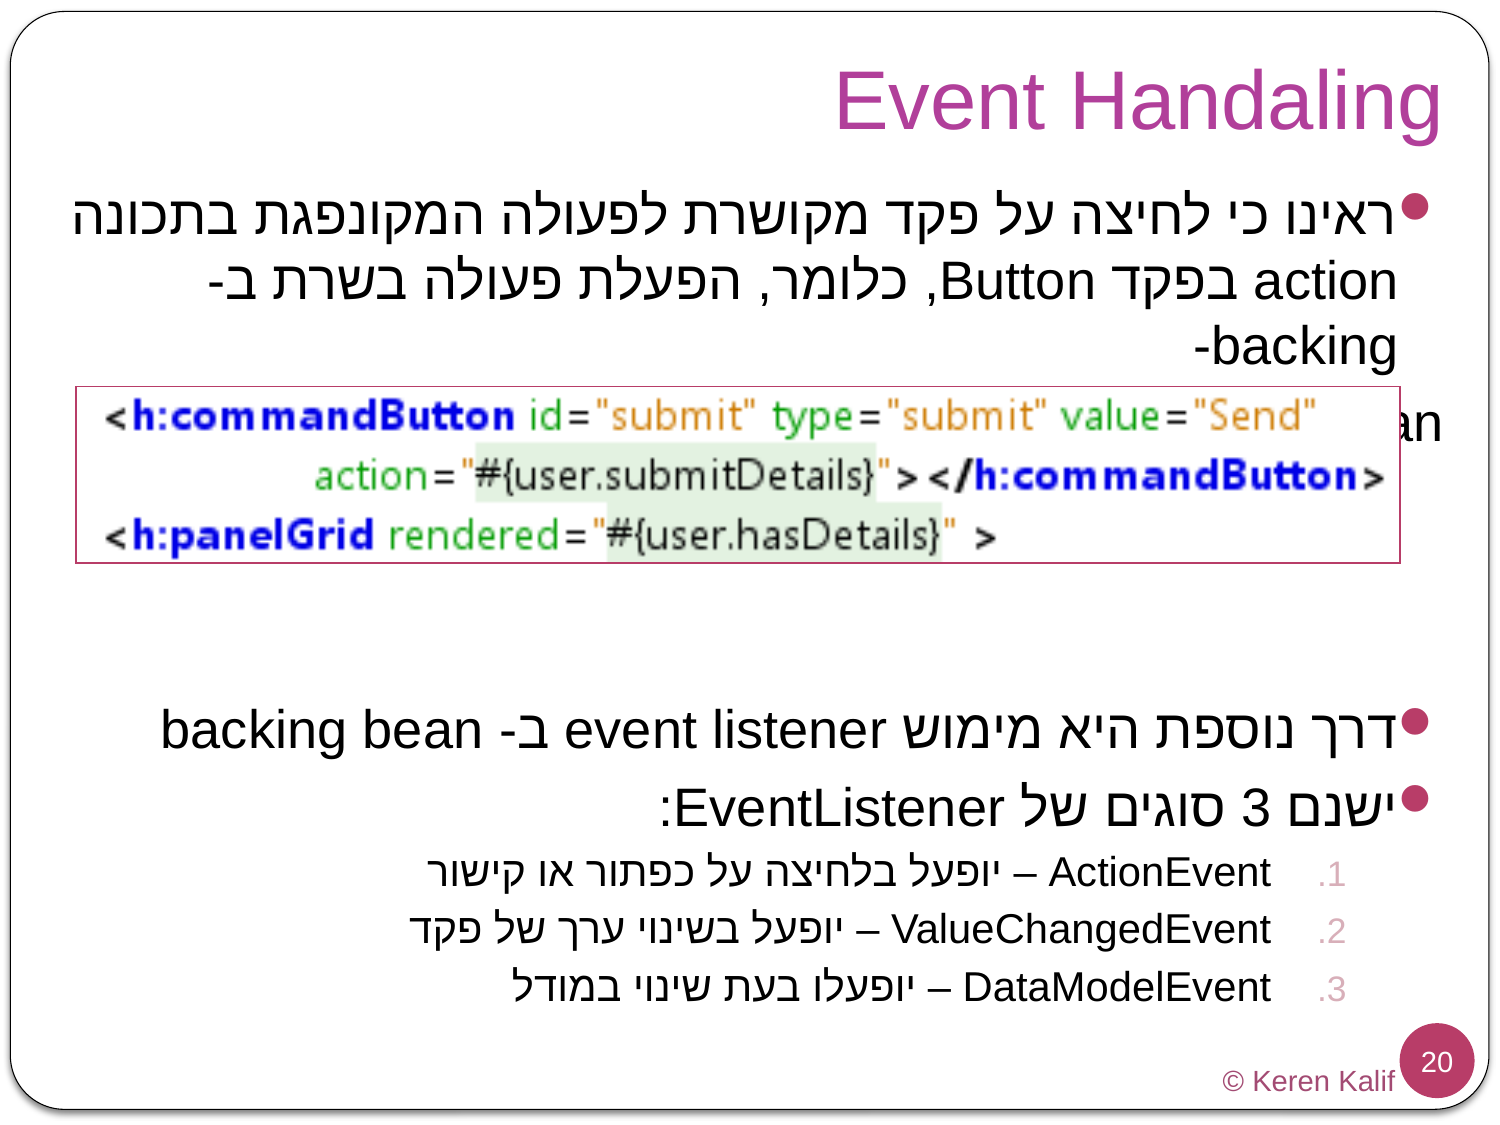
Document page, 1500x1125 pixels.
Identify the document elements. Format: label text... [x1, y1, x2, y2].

list ראינו כי לחיצה על פקד מקושרת לפעולה המקונפגת בתכונה action בפקד Button, כלומר, הפעלת פעולה בשרת ב- backing- bean דרך נוספת היא מימוש event listener ב- backing bean ישנם 3 סוגים של EventListener: ActionEvent – יופעל בלחיצה על כפתור או קישור ValueChangedEvent – יופעל בשינוי ערך של פקד DataModelEvent – יופעלו בעת שינוי במודל [29, 172, 1459, 1071]
picture [76, 387, 1400, 563]
title Event Handaling [29, 44, 1459, 162]
